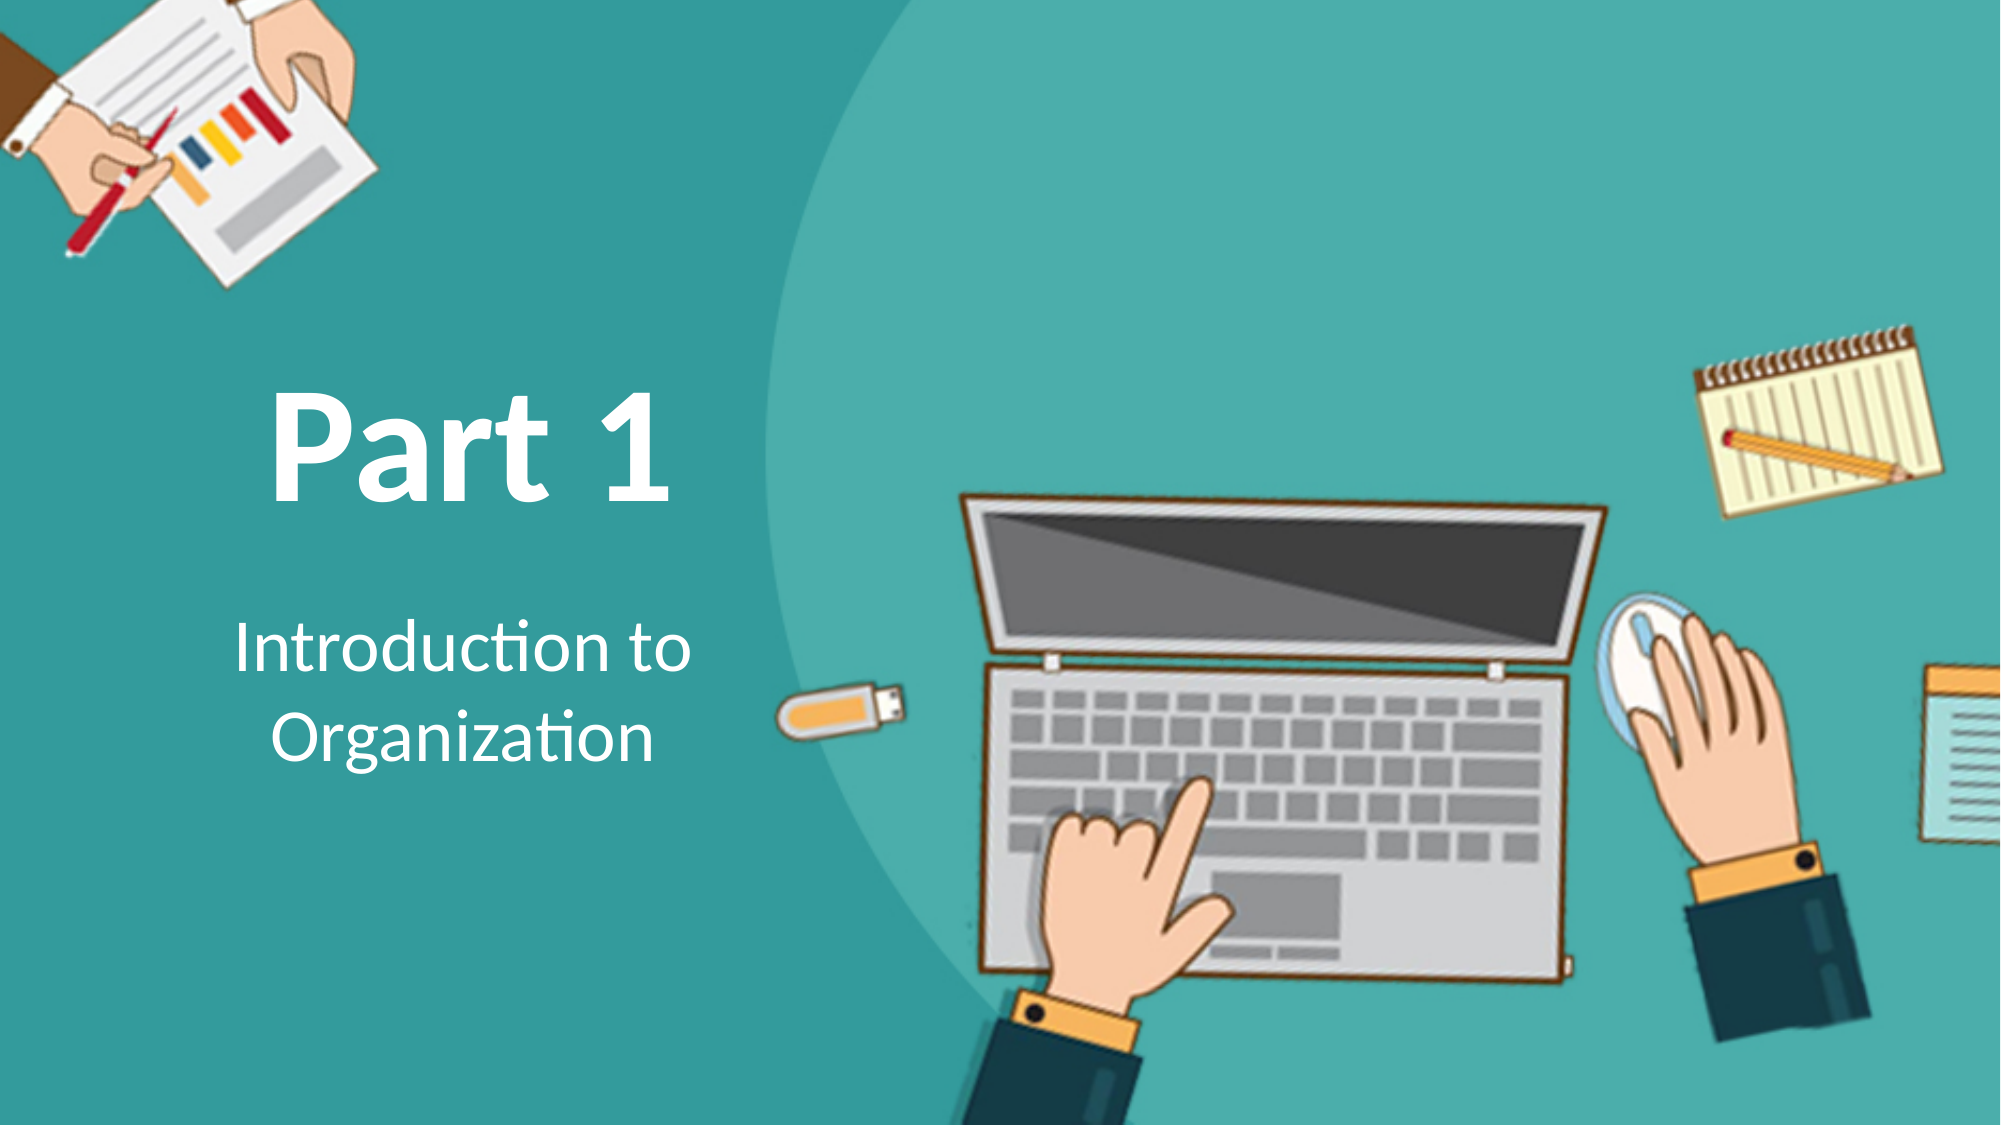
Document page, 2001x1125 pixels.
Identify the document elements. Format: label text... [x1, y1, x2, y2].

text_box Part 1 [253, 327, 700, 543]
text_box Introduction to Organization [24, 589, 902, 784]
picture [0, 0, 2001, 1125]
